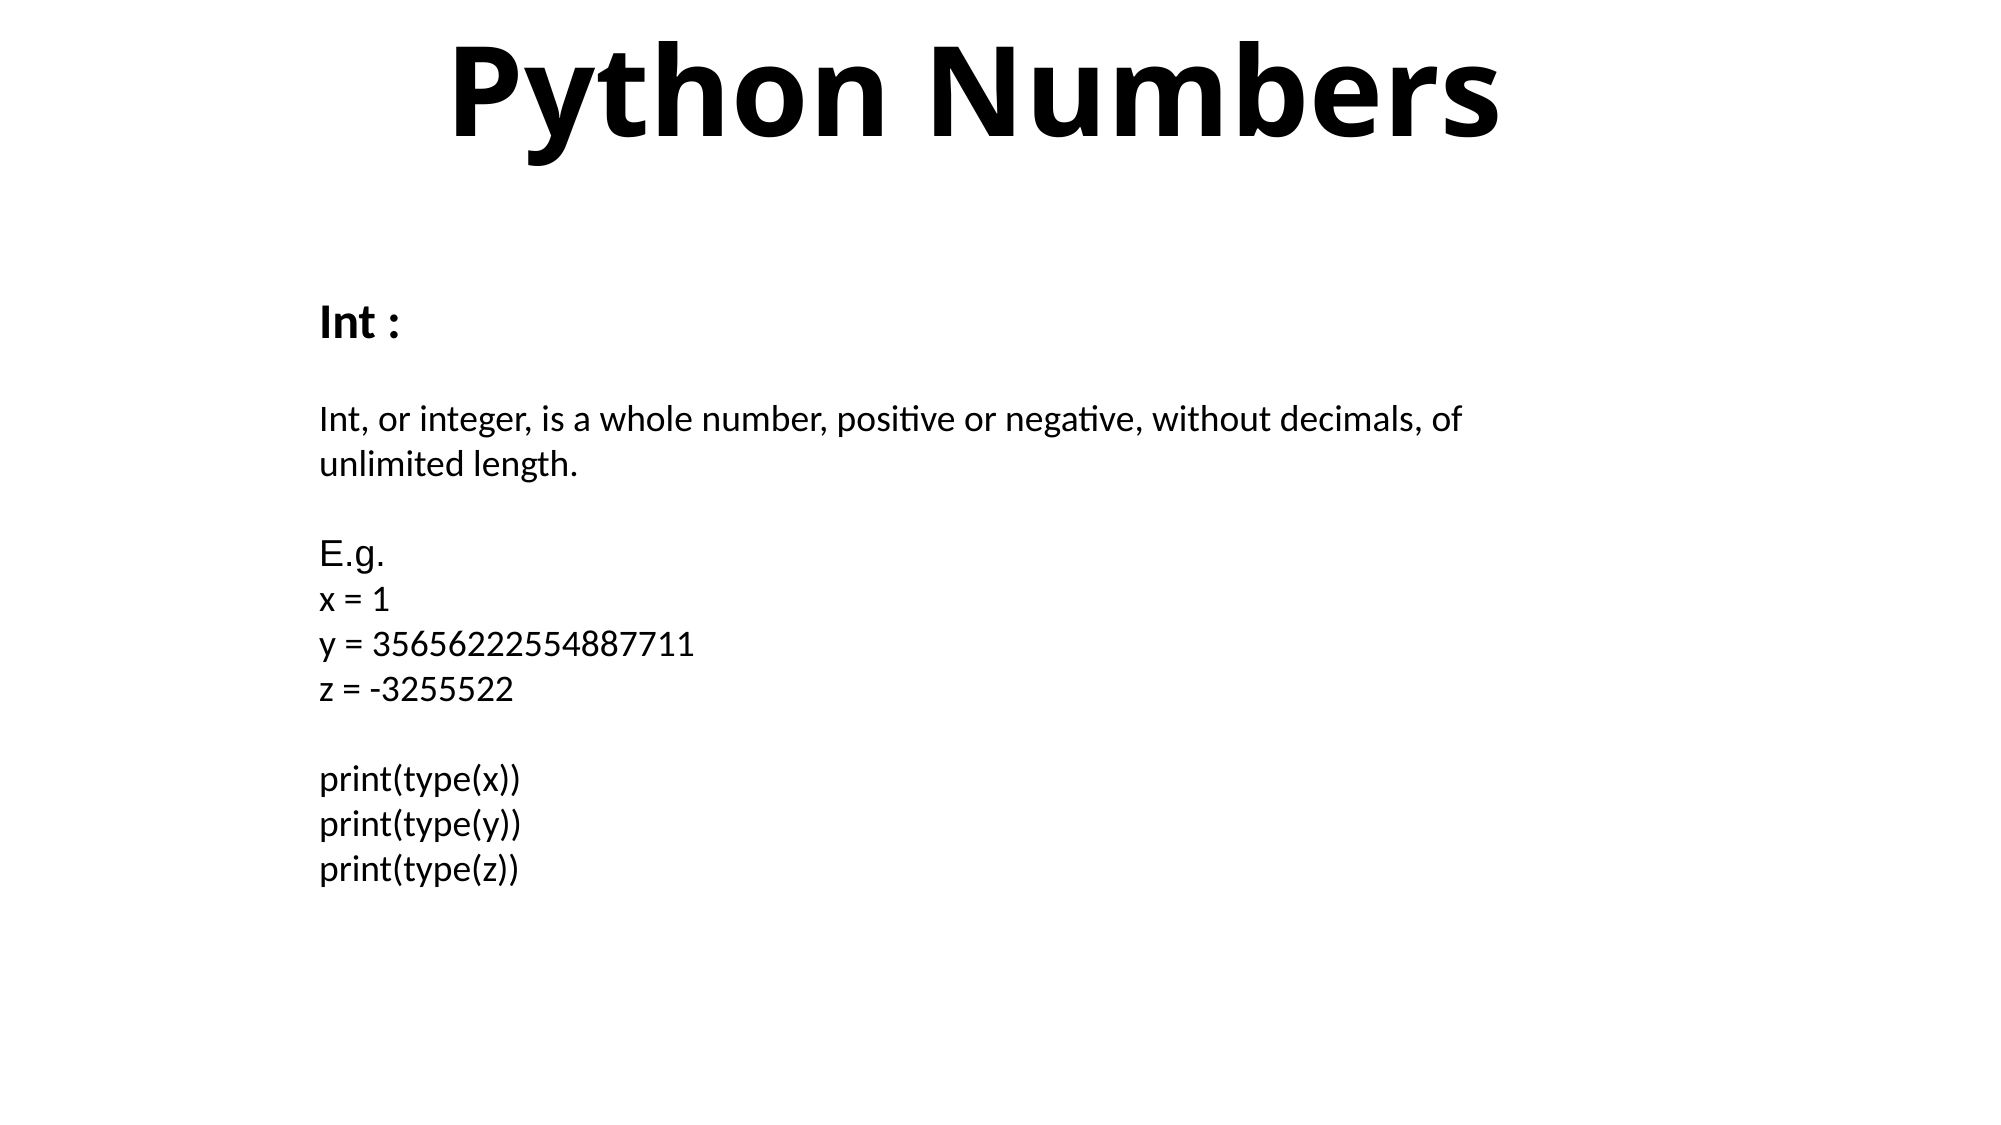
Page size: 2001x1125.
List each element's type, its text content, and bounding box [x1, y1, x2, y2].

subtitle Int : Int, or integer, is a whole number, positive or negative, without decimals, of unlimited length. E.g. x = 1 y = 35656222554887711 z = -3255522 print(type(x)) print(type(y)) print(type(z)) [304, 277, 1563, 946]
title Python Numbers [232, 0, 1717, 172]
